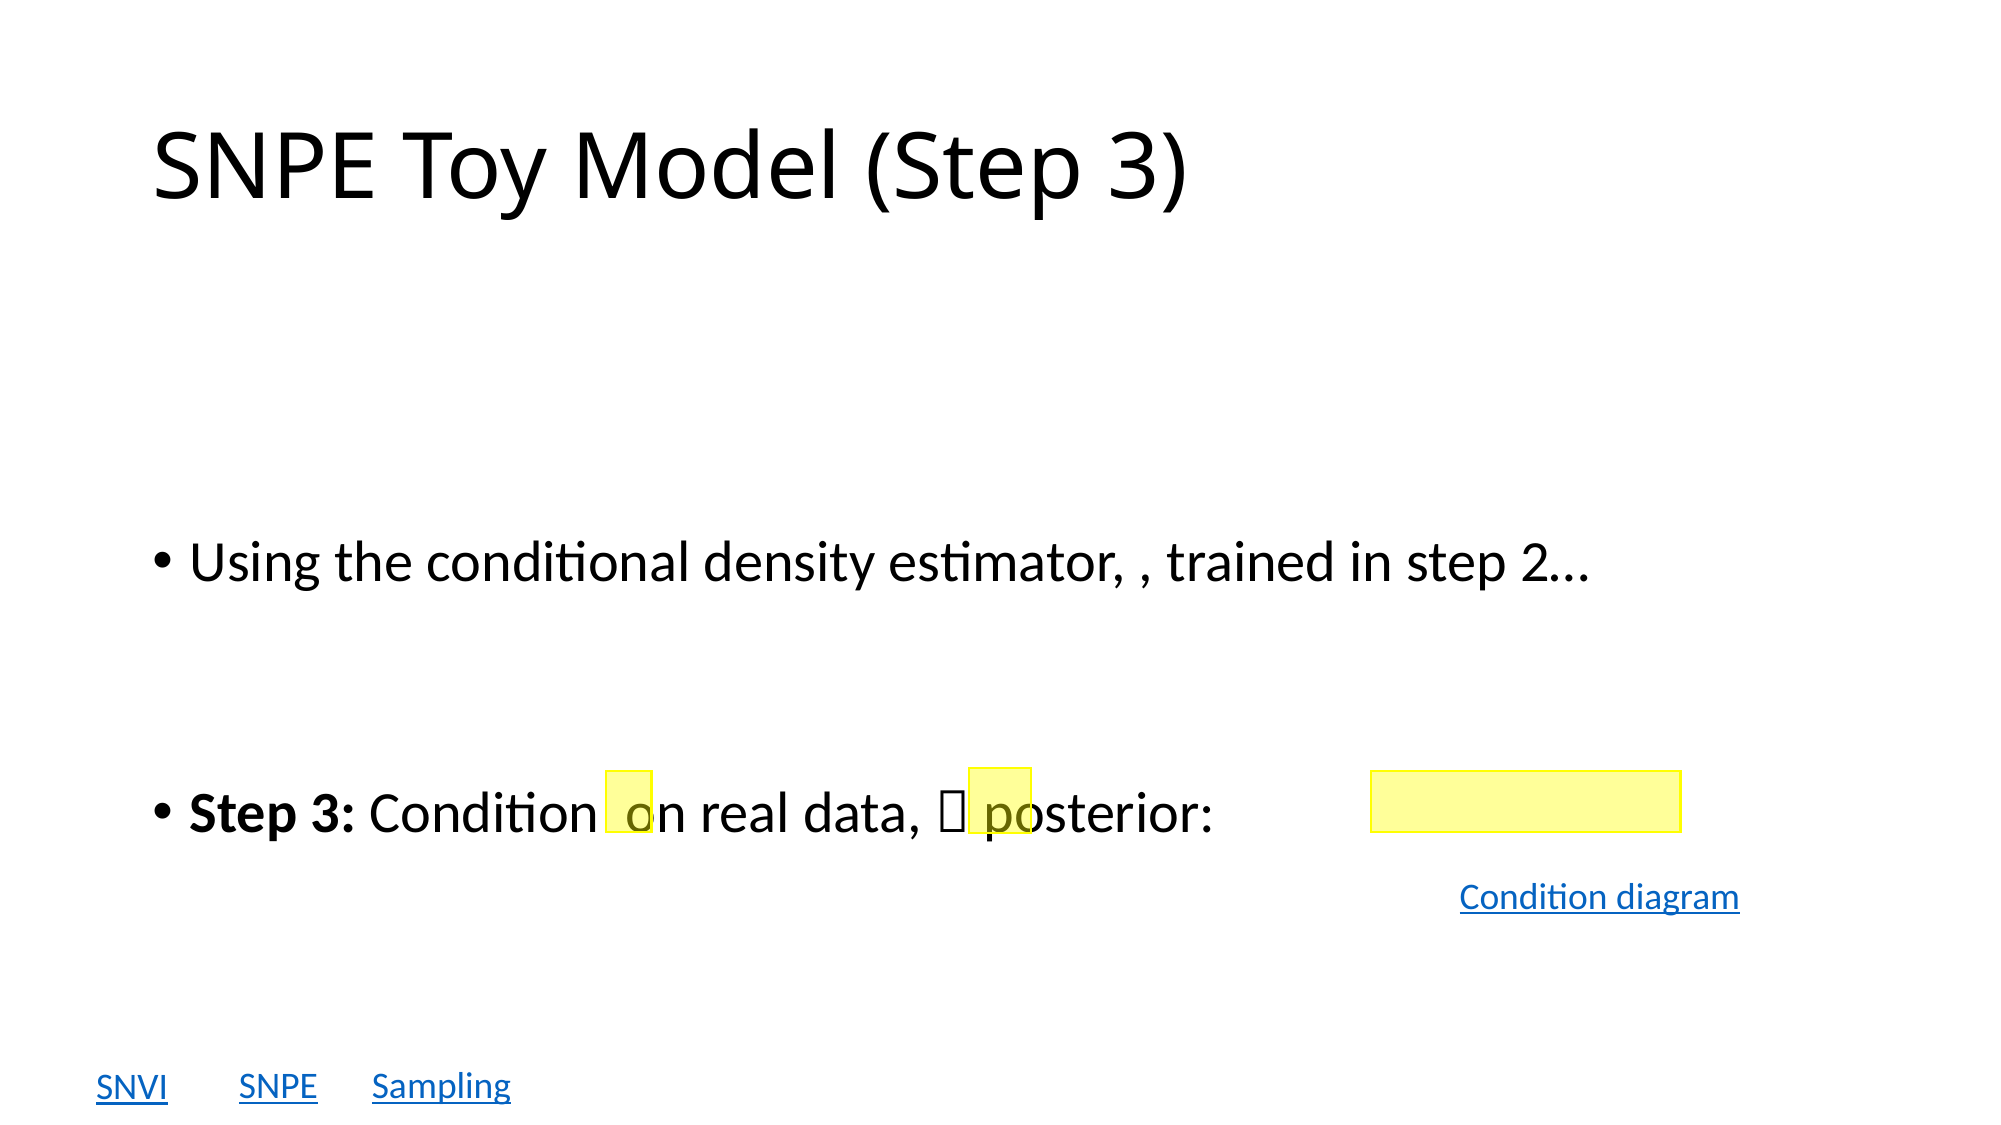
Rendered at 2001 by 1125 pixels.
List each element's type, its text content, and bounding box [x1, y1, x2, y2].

text_box [605, 770, 653, 833]
text_box SNPE [224, 1054, 357, 1114]
text_box Condition diagram [1444, 864, 1791, 925]
title SNPE Toy Model (Step 3) [137, 59, 1863, 278]
text_box [968, 767, 1032, 834]
text_box Sampling [357, 1054, 579, 1114]
text_box SNVI [81, 1054, 1082, 1115]
text_box [1370, 770, 1682, 833]
